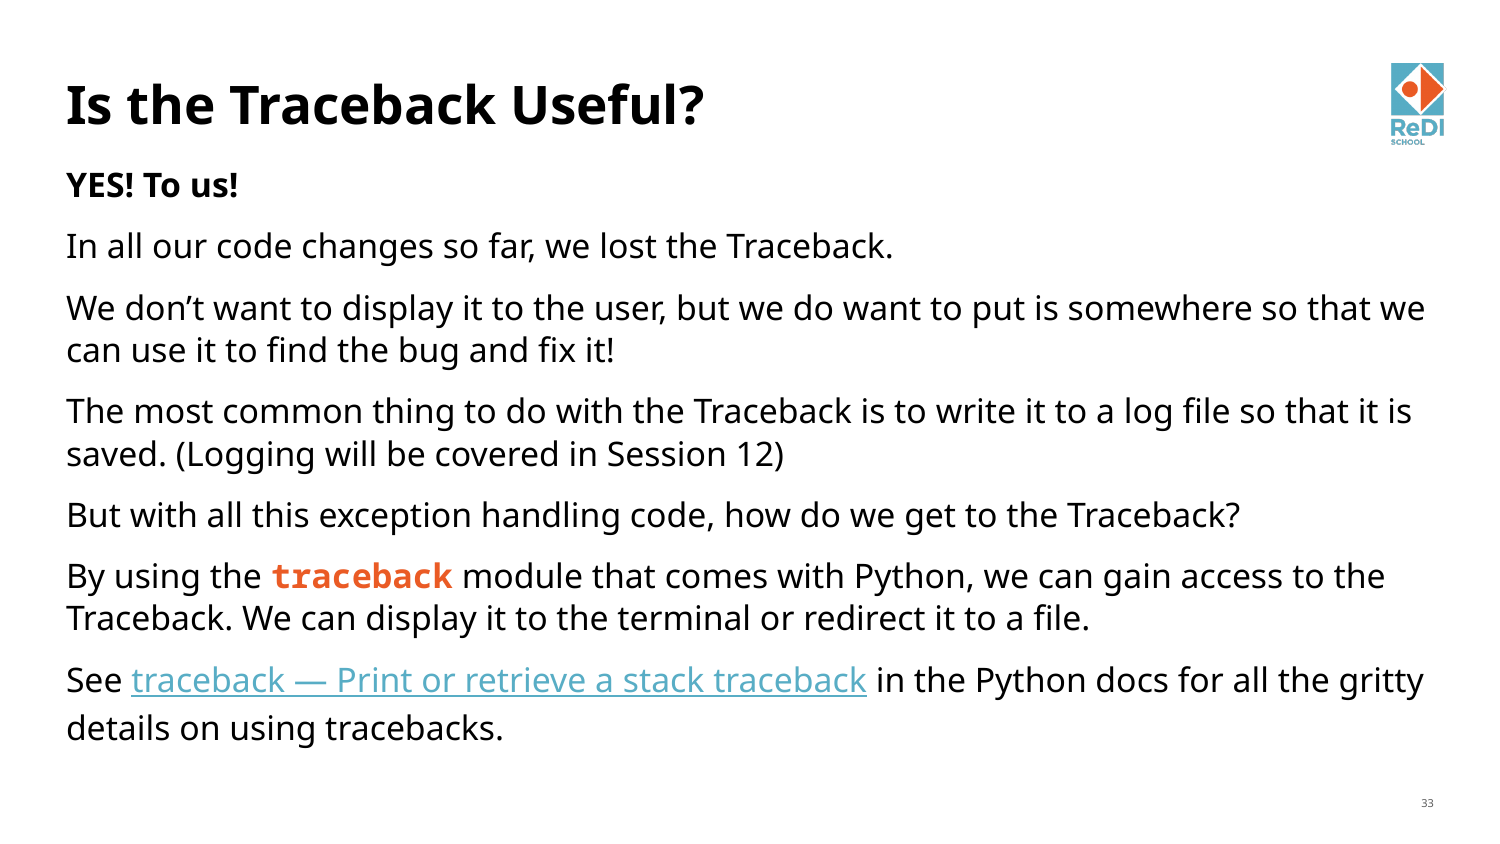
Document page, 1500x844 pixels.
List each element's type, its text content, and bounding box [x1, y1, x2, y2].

list YES! To us! In all our code changes so far, we lost the Traceback. We don’t want to display it to the user, but we do want to put is somewhere so that we can use it to find the bug and fix it! The most common thing to do with the Traceback is to write it to a log file so that it is saved. (Logging will be covered in Session 12) But with all this exception handling code, how do we get to the Traceback? By using the traceback module that comes with Python, we can gain access to the Traceback. We can display it to the terminal or redirect it to a file. See traceback — Print or retrieve a stack traceback in the Python docs for all the gritty details on using tracebacks. [51, 146, 1449, 765]
picture [1391, 63, 1447, 145]
slide_number ‹#› [1388, 781, 1449, 827]
title Is the Traceback Useful? [51, 56, 1388, 146]
